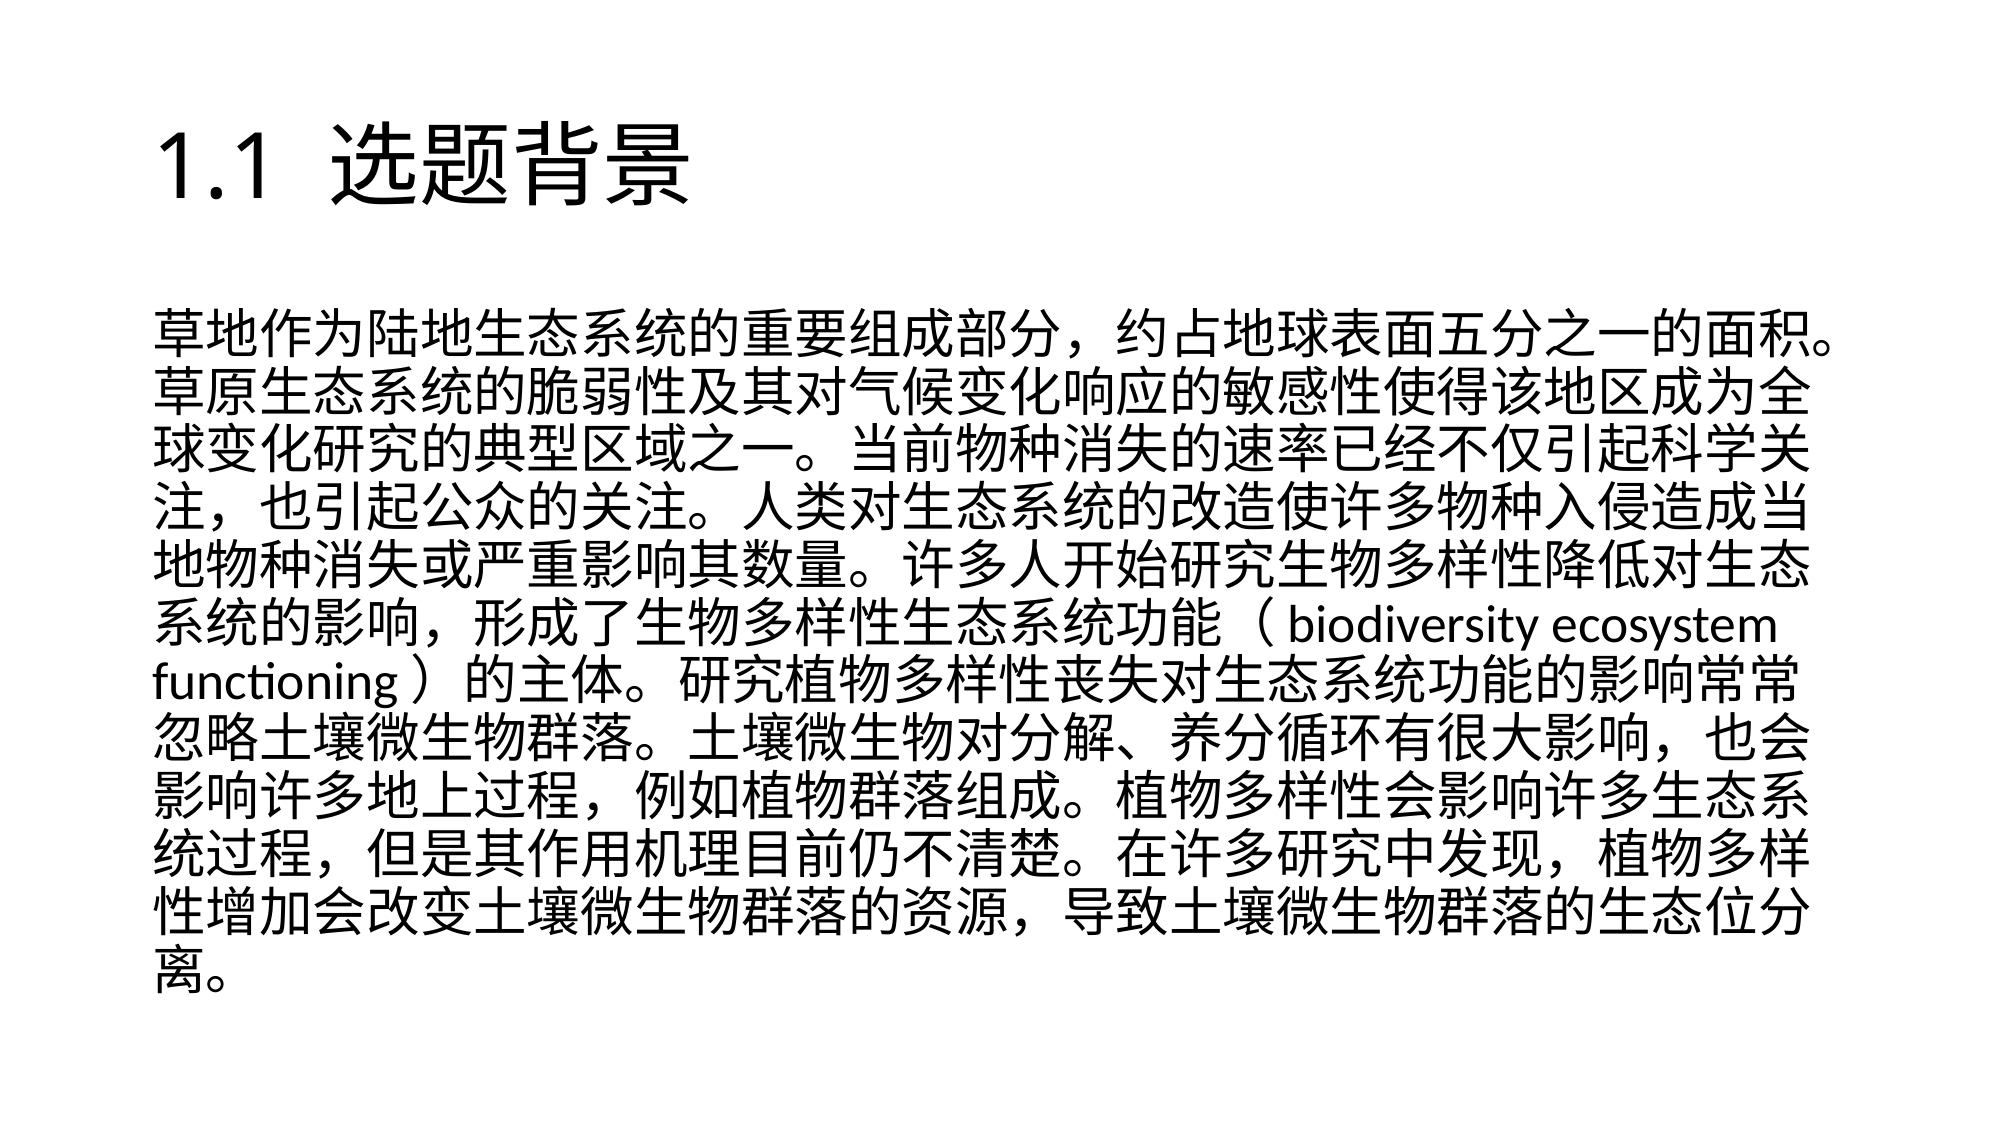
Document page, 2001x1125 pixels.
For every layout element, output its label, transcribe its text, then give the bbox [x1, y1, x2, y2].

title 1.1 选题背景 [137, 59, 1863, 278]
list 草地作为陆地生态系统的重要组成部分，约占地球表面五分之一的面积。草原生态系统的脆弱性及其对气候变化响应的敏感性使得该地区成为全球变化研究的典型区域之一。当前物种消失的速率已经不仅引起科学关注，也引起公众的关注。人类对生态系统的改造使许多物种入侵造成当地物种消失或严重影响其数量。许多人开始研究生物多样性降低对生态系统的影响，形成了生物多样性生态系统功能（biodiversity ecosystem functioning）的主体。研究植物多样性丧失对生态系统功能的影响常常忽略土壤微生物群落。土壤微生物对分解、养分循环有很大影响，也会影响许多地上过程，例如植物群落组成。植物多样性会影响许多生态系统过程，但是其作用机理目前仍不清楚。在许多研究中发现，植物多样性增加会改变土壤微生物群落的资源，导致土壤微生物群落的生态位分离。 [137, 299, 1863, 1014]
